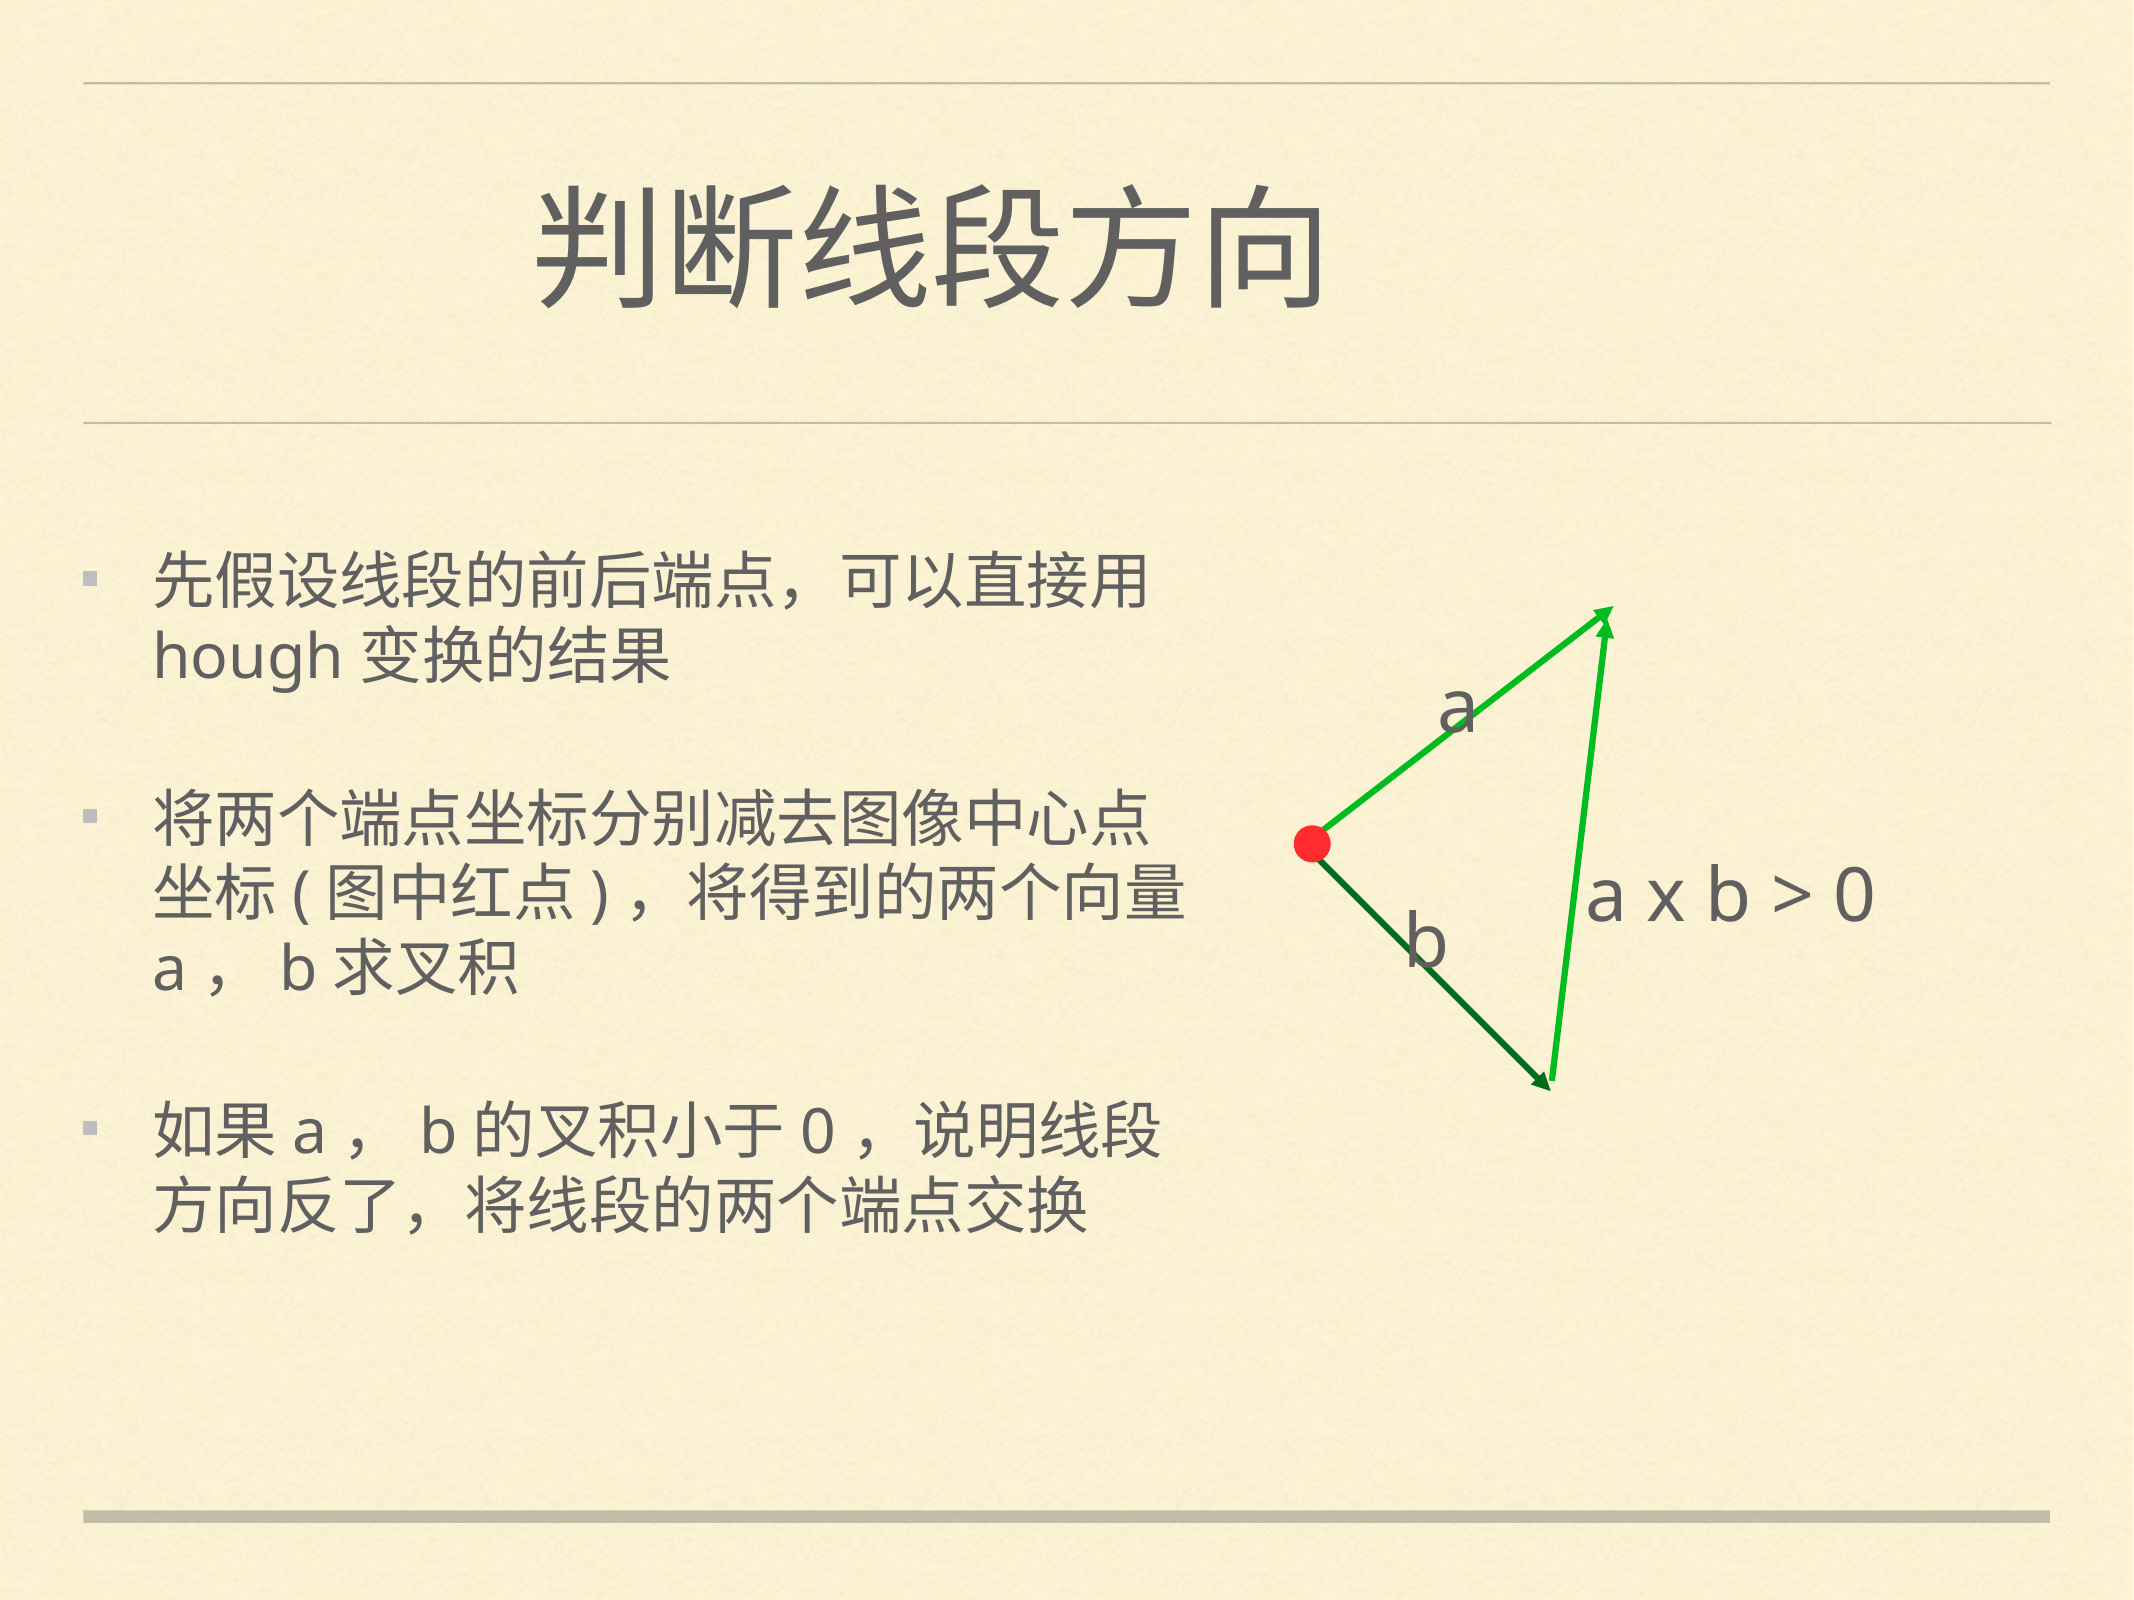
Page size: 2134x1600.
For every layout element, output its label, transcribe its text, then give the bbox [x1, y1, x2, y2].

picture [0, 0, 2134, 1600]
title 判断线段方向 [82, 97, 2051, 411]
text_box [1450, 991, 1551, 1092]
list 先假设线段的前后端点，可以直接用hough变换的结果 将两个端点坐标分别减去图像中心点坐标(图中红点)，将得到的两个向量a，b求叉积 如果a，b的叉积小于0，说明线段方向反了，将线段的两个端点交换 [82, 497, 1214, 1285]
text_box [1580, 618, 1612, 837]
text_box a [1428, 648, 1488, 756]
text_box [1488, 606, 1614, 704]
text_box a x b > 0 [1577, 837, 1886, 945]
text_box b [1394, 884, 1458, 991]
text_box [1293, 825, 1331, 863]
